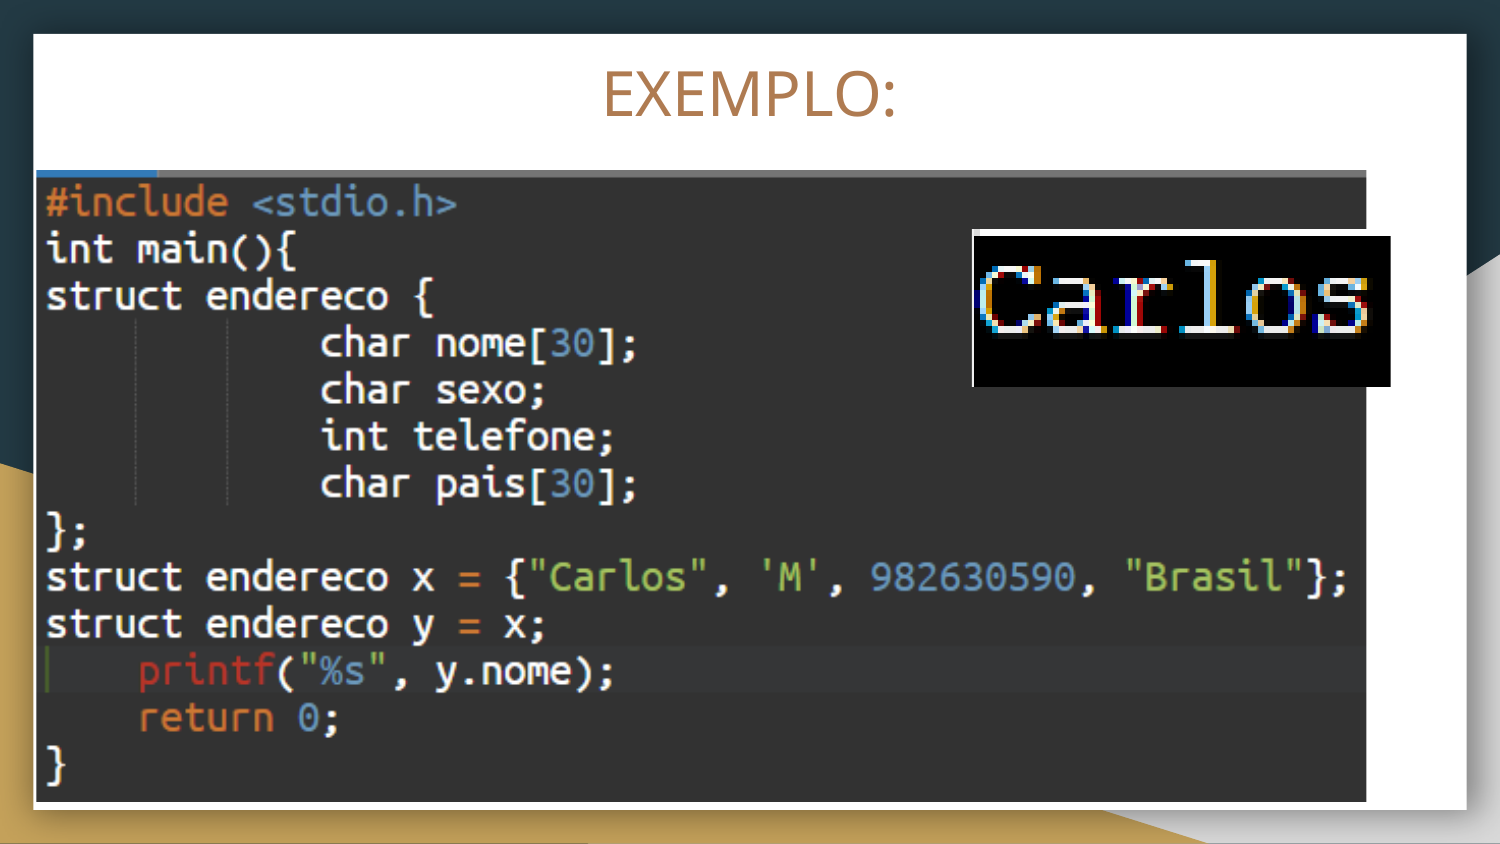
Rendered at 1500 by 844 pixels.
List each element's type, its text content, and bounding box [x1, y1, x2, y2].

picture [36, 170, 1391, 802]
title EXEMPLO: [134, 38, 1366, 168]
